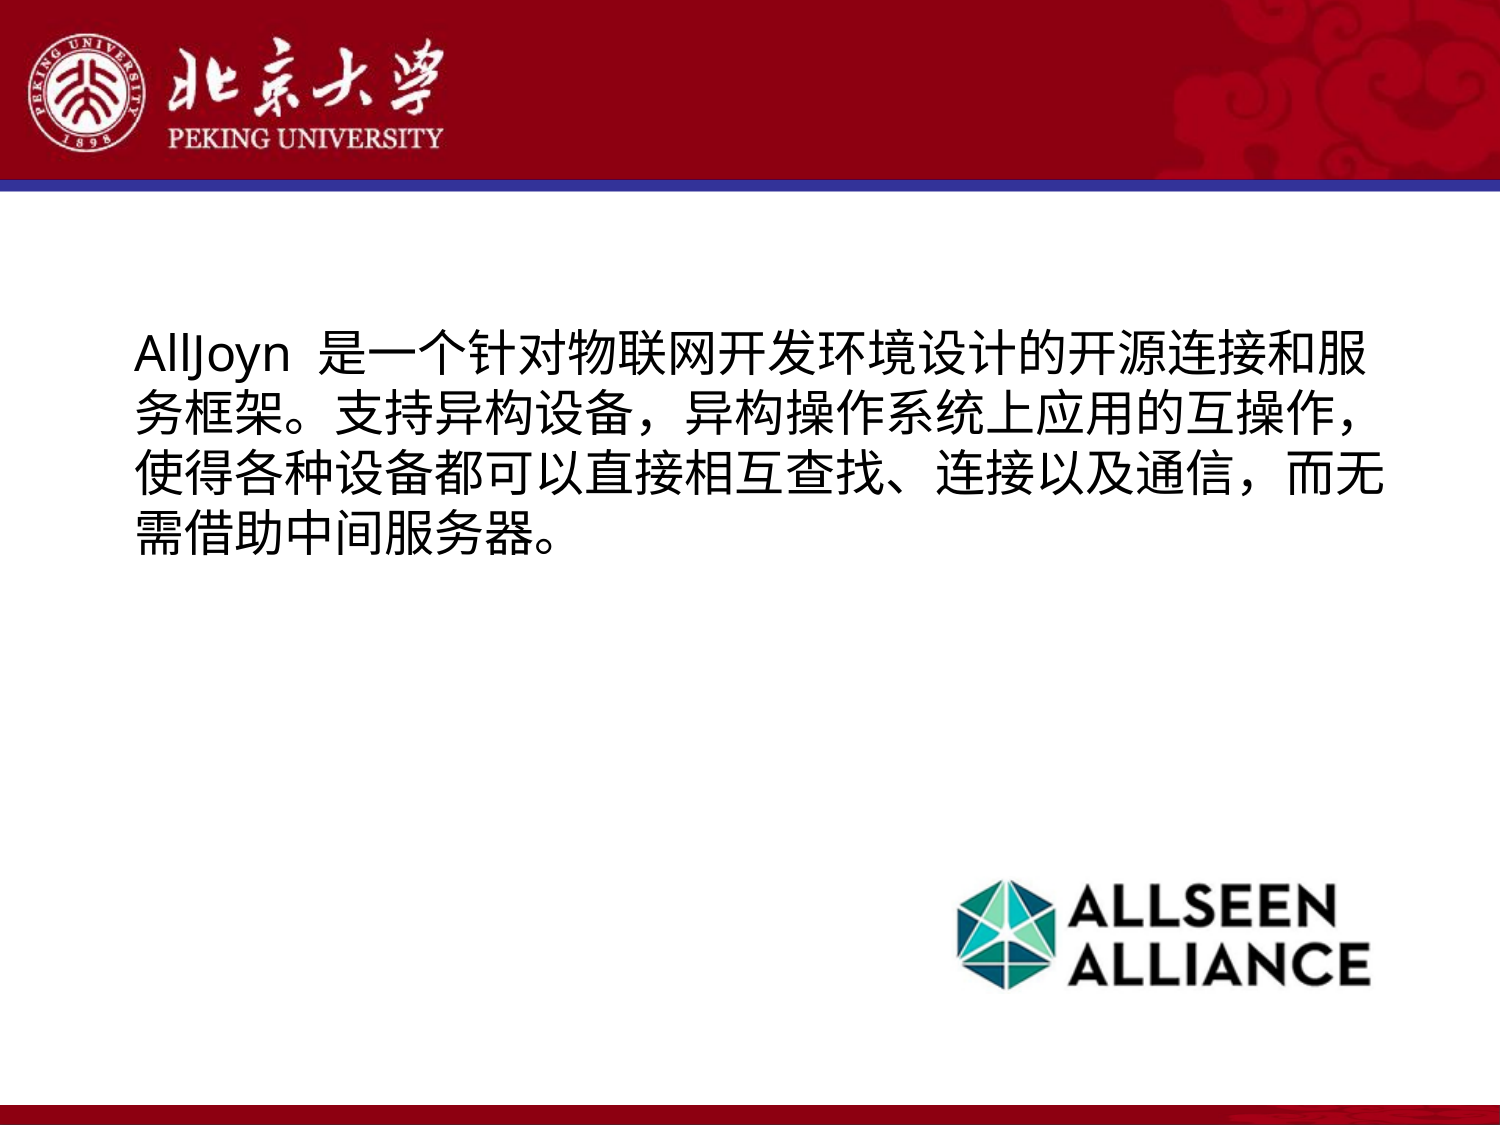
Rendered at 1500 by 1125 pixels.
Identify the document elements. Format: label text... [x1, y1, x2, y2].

picture [950, 876, 1388, 994]
picture [0, 0, 1500, 195]
picture [0, 1105, 1500, 1125]
text_box AllJoyn 是一个针对物联网开发环境设计的开源连接和服务框架。支持异构设备，异构操作系统上应用的互操作，使得各种设备都可以直接相互查找、连接以及通信，而无需借助中间服务器。 [119, 314, 1422, 569]
